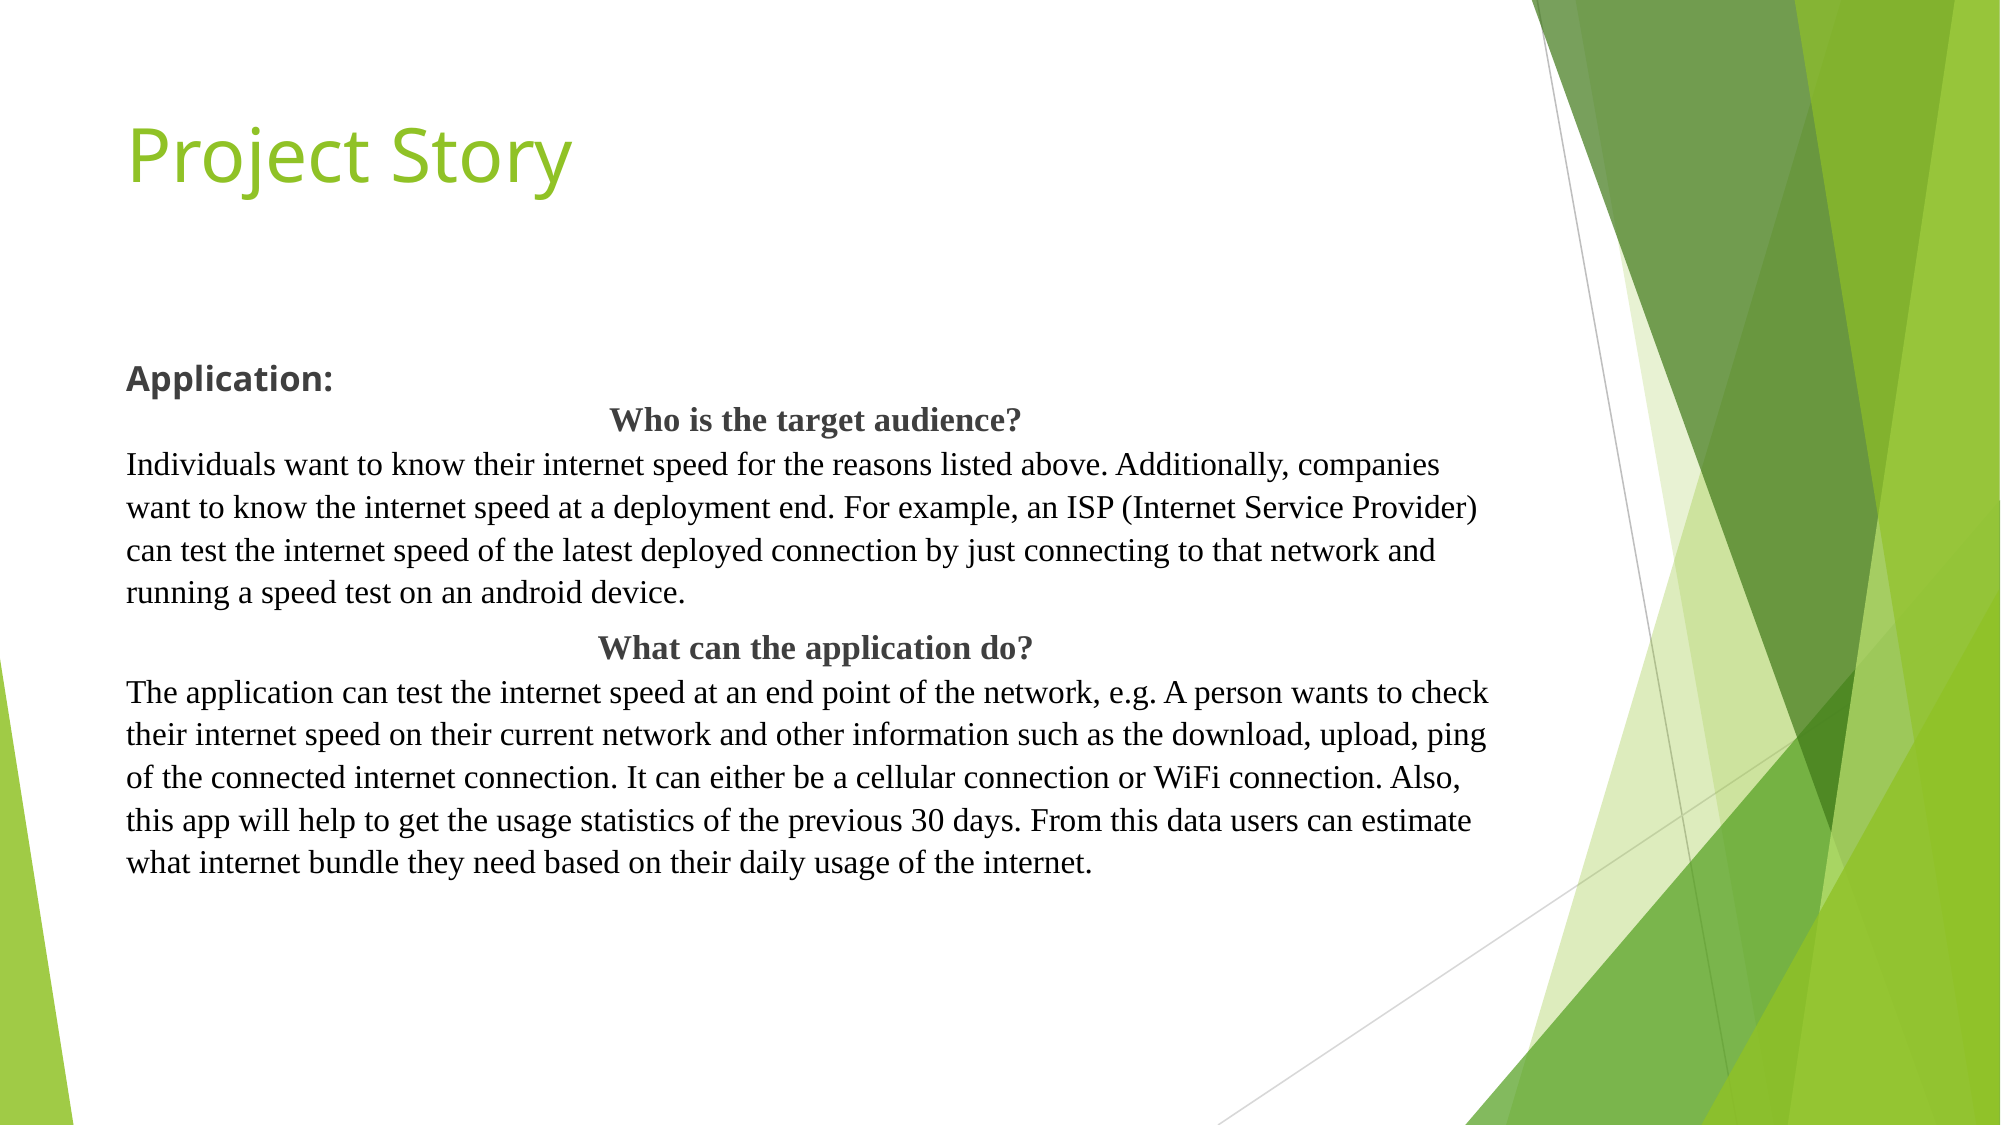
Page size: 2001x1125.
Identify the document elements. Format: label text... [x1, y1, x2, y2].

list Application: Who is the target audience? Individuals want to know their internet speed for the reasons listed above. Additionally, companies want to know the internet speed at a deployment end. For example, an ISP (Internet Service Provider) can test the internet speed of the latest deployed connection by just connecting to that network and running a speed test on an android device. What can the application do? The application can test the internet speed at an end point of the network, e.g. A person wants to check their internet speed on their current network and other information such as the download, upload, ping of the connected internet connection. It can either be a cellular connection or WiFi connection. Also, this app will help to get the usage statistics of the previous 30 days. From this data users can estimate what internet bundle they need based on their daily usage of the internet. [111, 354, 1522, 992]
title Project Story [111, 99, 1522, 317]
